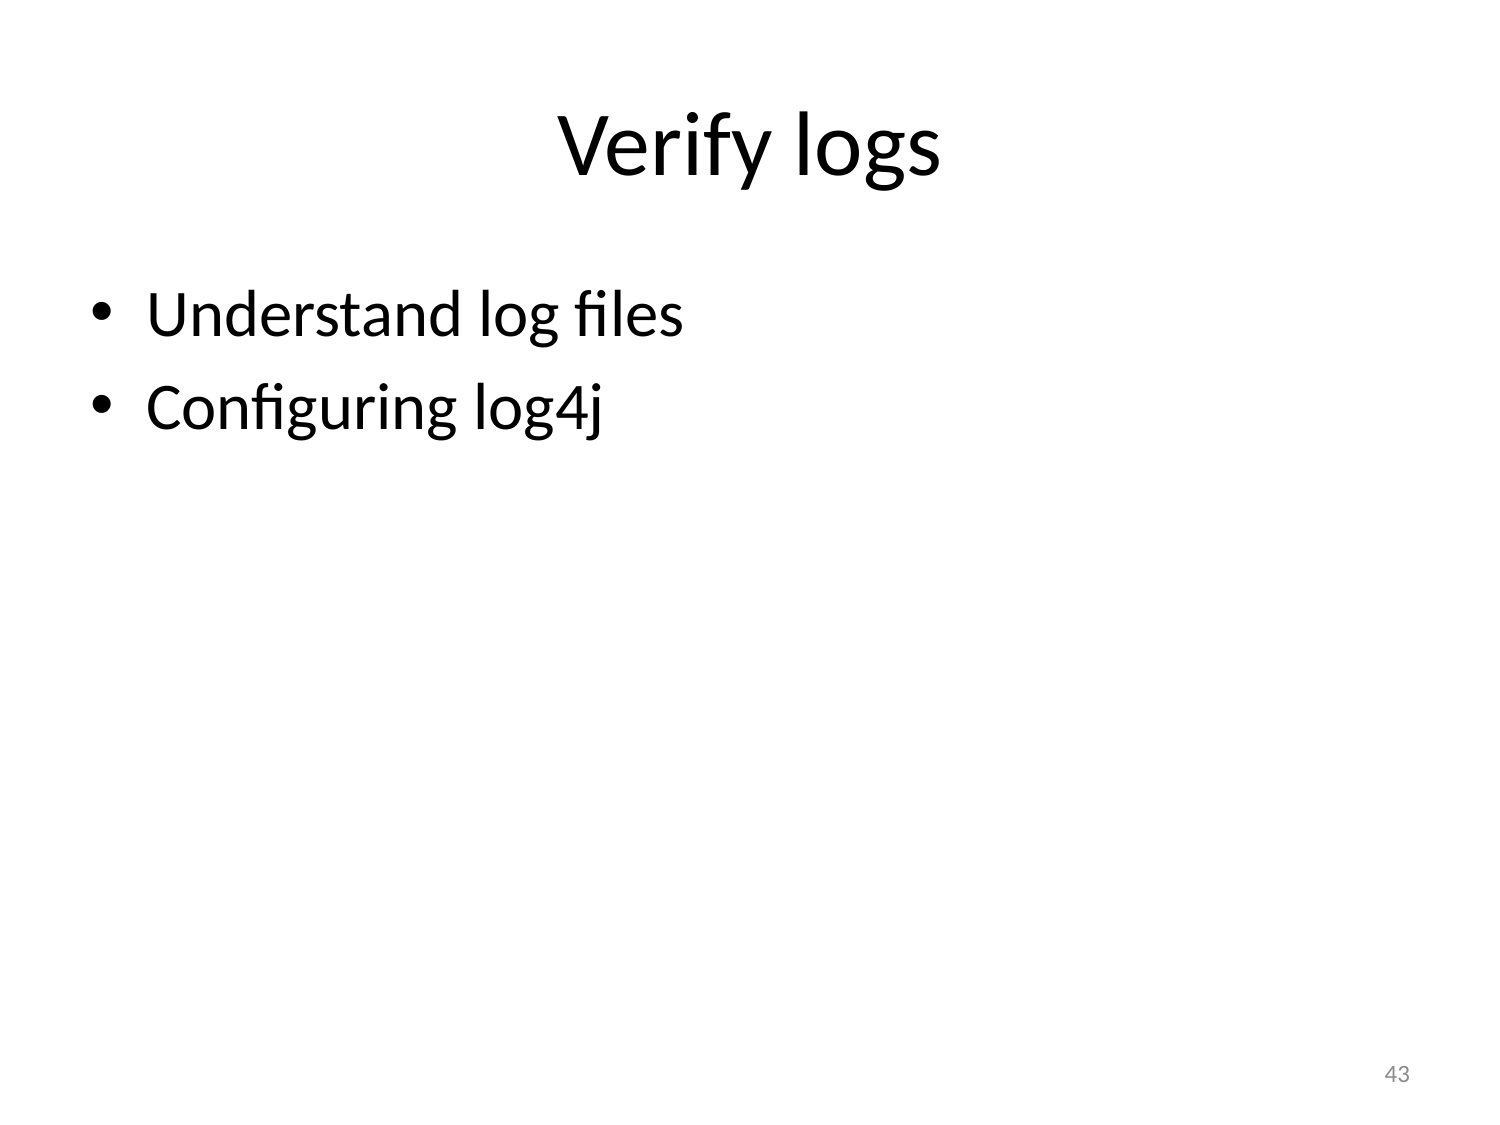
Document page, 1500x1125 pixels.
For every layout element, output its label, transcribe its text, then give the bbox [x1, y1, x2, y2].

list Understand log files Configuring log4j [75, 262, 1425, 1005]
slide_number 43 [1074, 1042, 1425, 1103]
title Verify logs [75, 45, 1425, 233]
